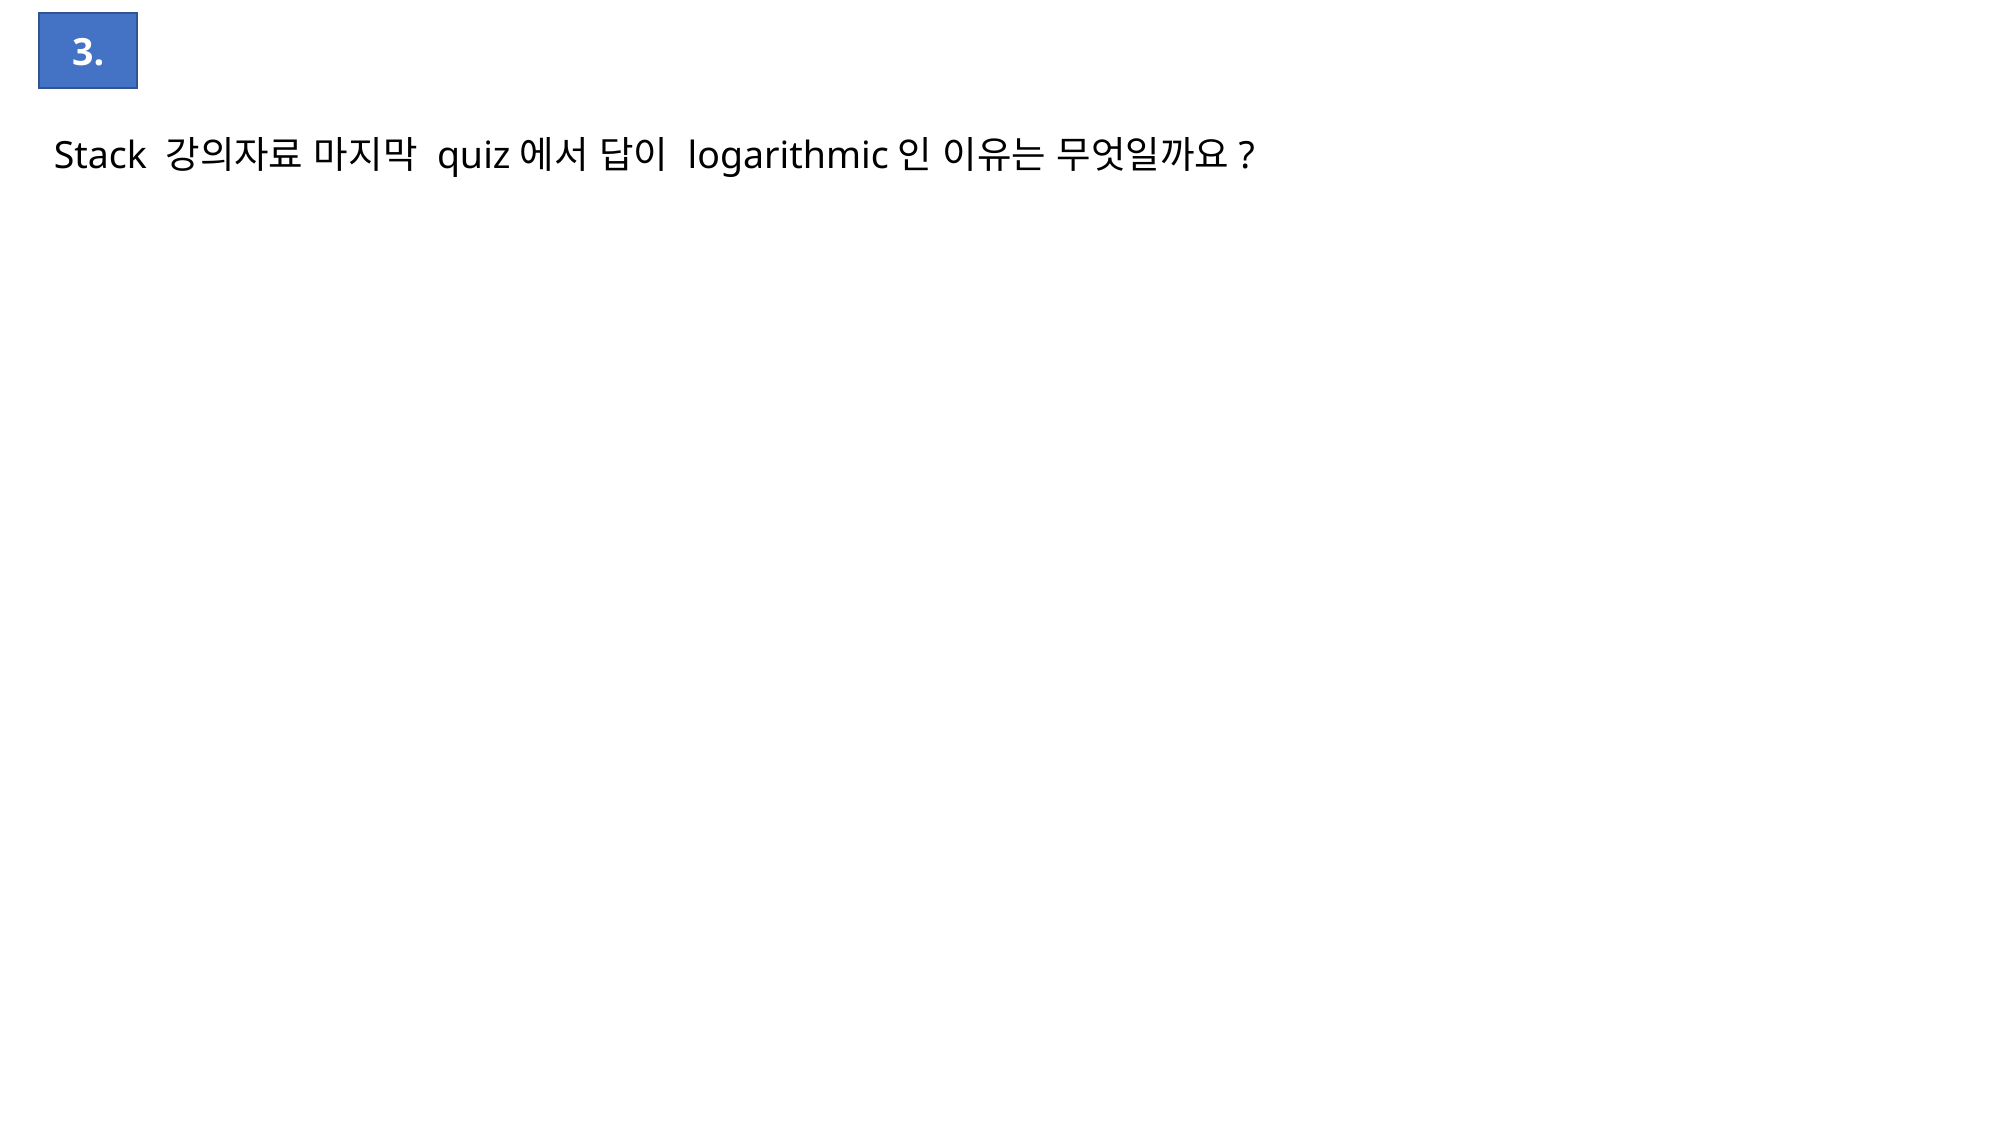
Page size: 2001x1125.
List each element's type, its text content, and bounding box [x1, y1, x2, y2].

text_box 3. [38, 12, 138, 89]
text_box Stack 강의자료 마지막 quiz에서 답이 logarithmic인 이유는 무엇일까요? [39, 123, 1891, 183]
